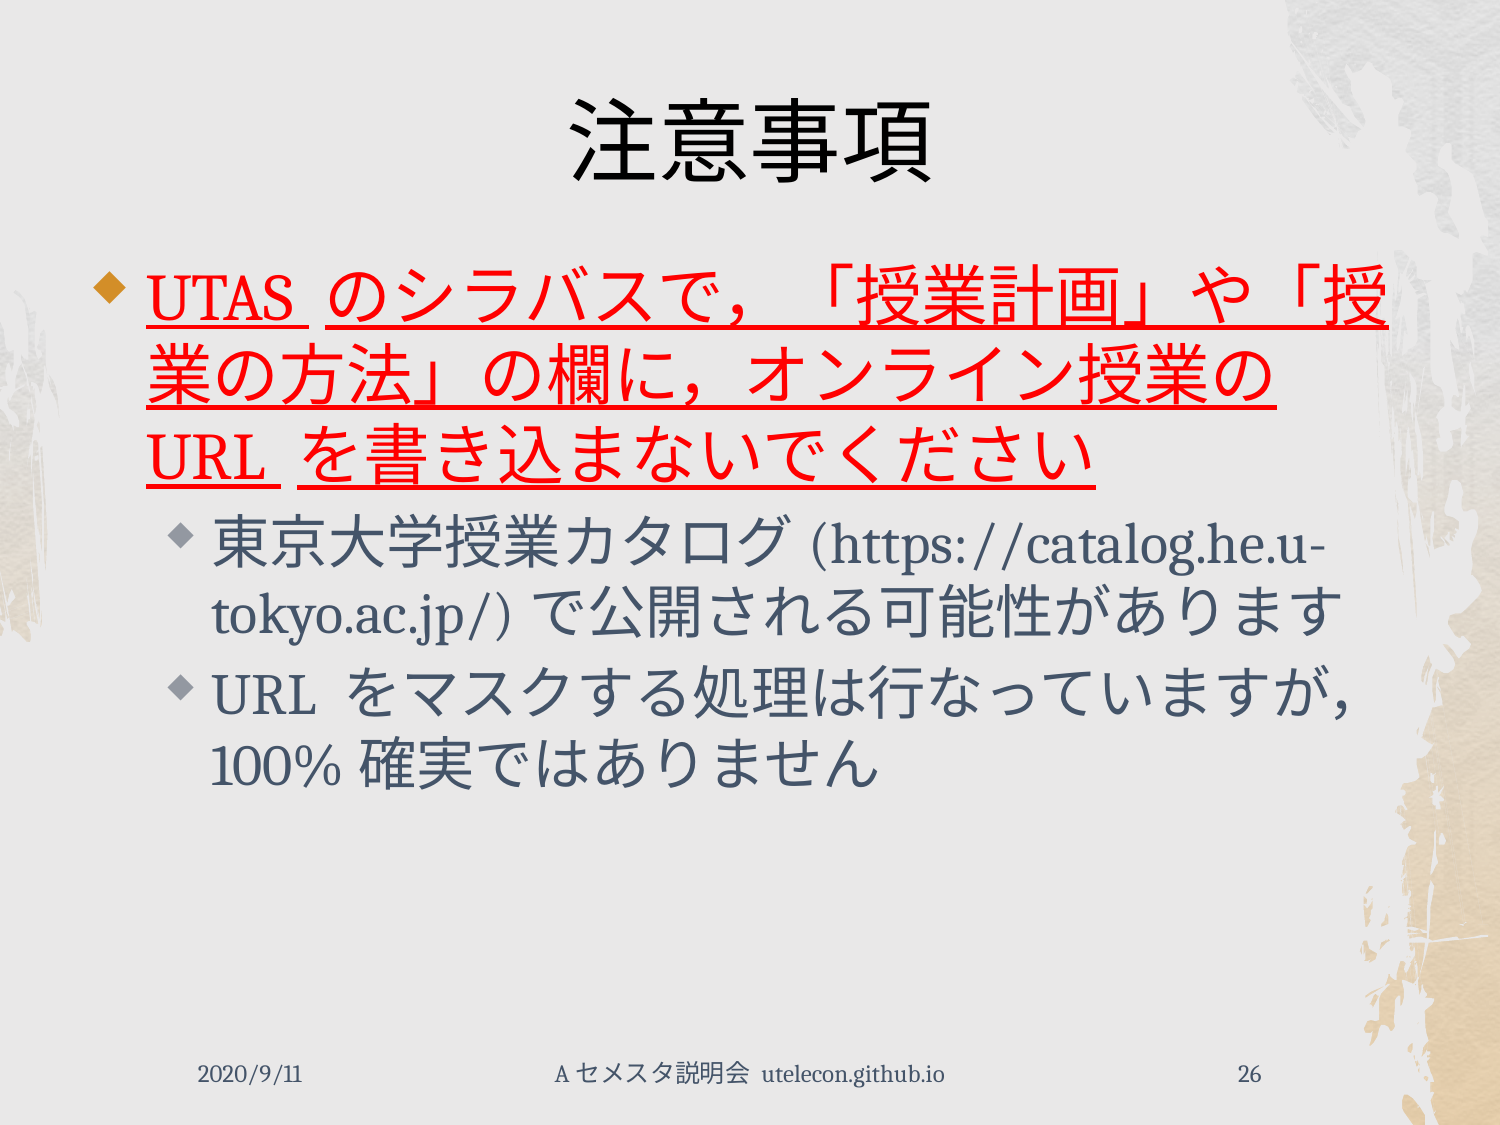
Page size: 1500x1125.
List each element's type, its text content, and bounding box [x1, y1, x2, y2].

list UTAS のシラバスで，「授業計画」や「授業の方法」の欄に，オンライン授業の URL を書き込まないでください 東京大学授業カタログ(https://catalog.he.u-tokyo.ac.jp/)で公開される可能性があります URL をマスクする処理は行なっていますが，100%確実ではありません [75, 246, 1425, 989]
footer Aセメスタ説明会 utelecon.github.io [512, 1042, 988, 1103]
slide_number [75, 1042, 425, 1103]
title 注意事項 [75, 45, 1425, 233]
slide_number 26 [1074, 1042, 1425, 1103]
